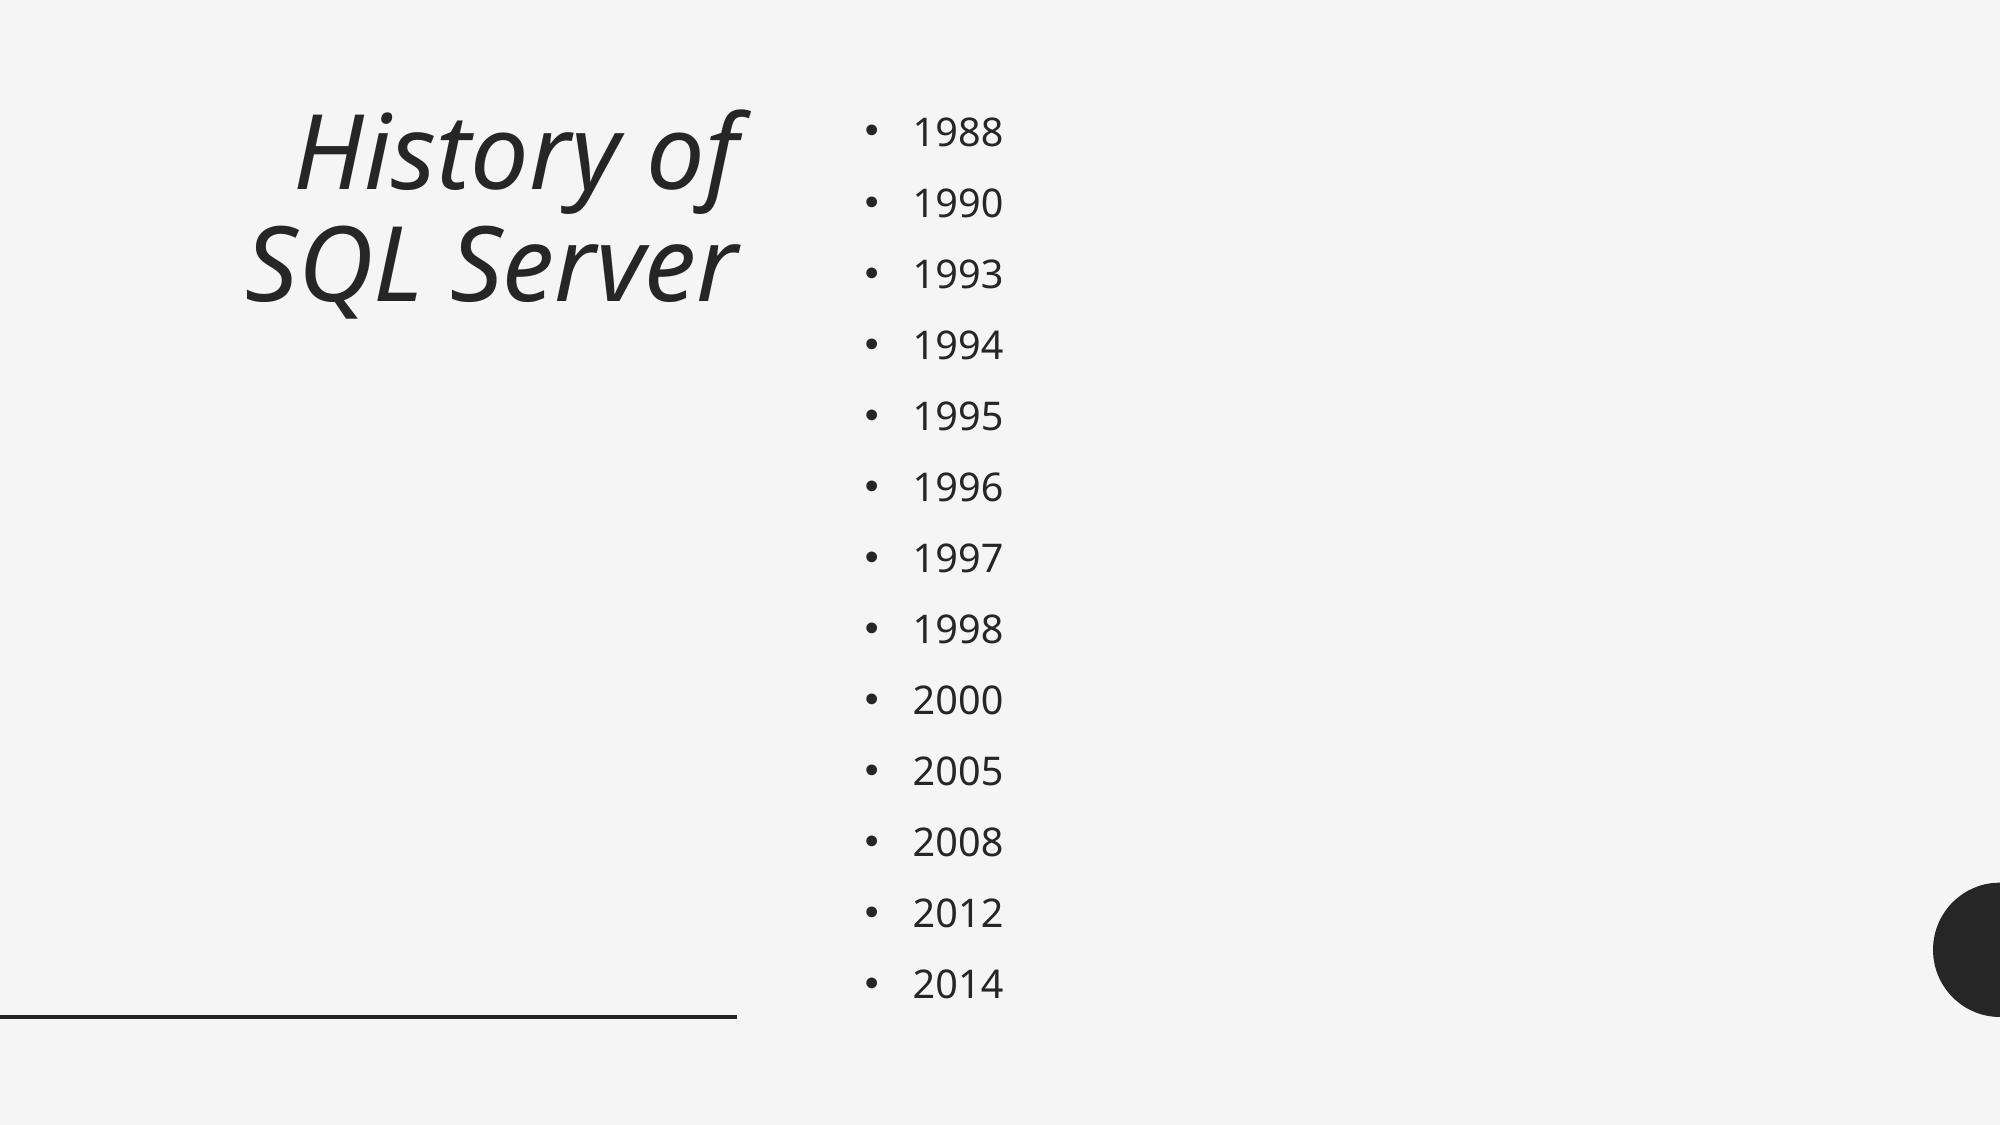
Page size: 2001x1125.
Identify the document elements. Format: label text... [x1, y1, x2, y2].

title History of SQL Server [125, 91, 754, 905]
list 1988 1990 1993 1994 1995 1996 1997 1998 2000 2005 2008 2012 2014 [849, 93, 1875, 1022]
